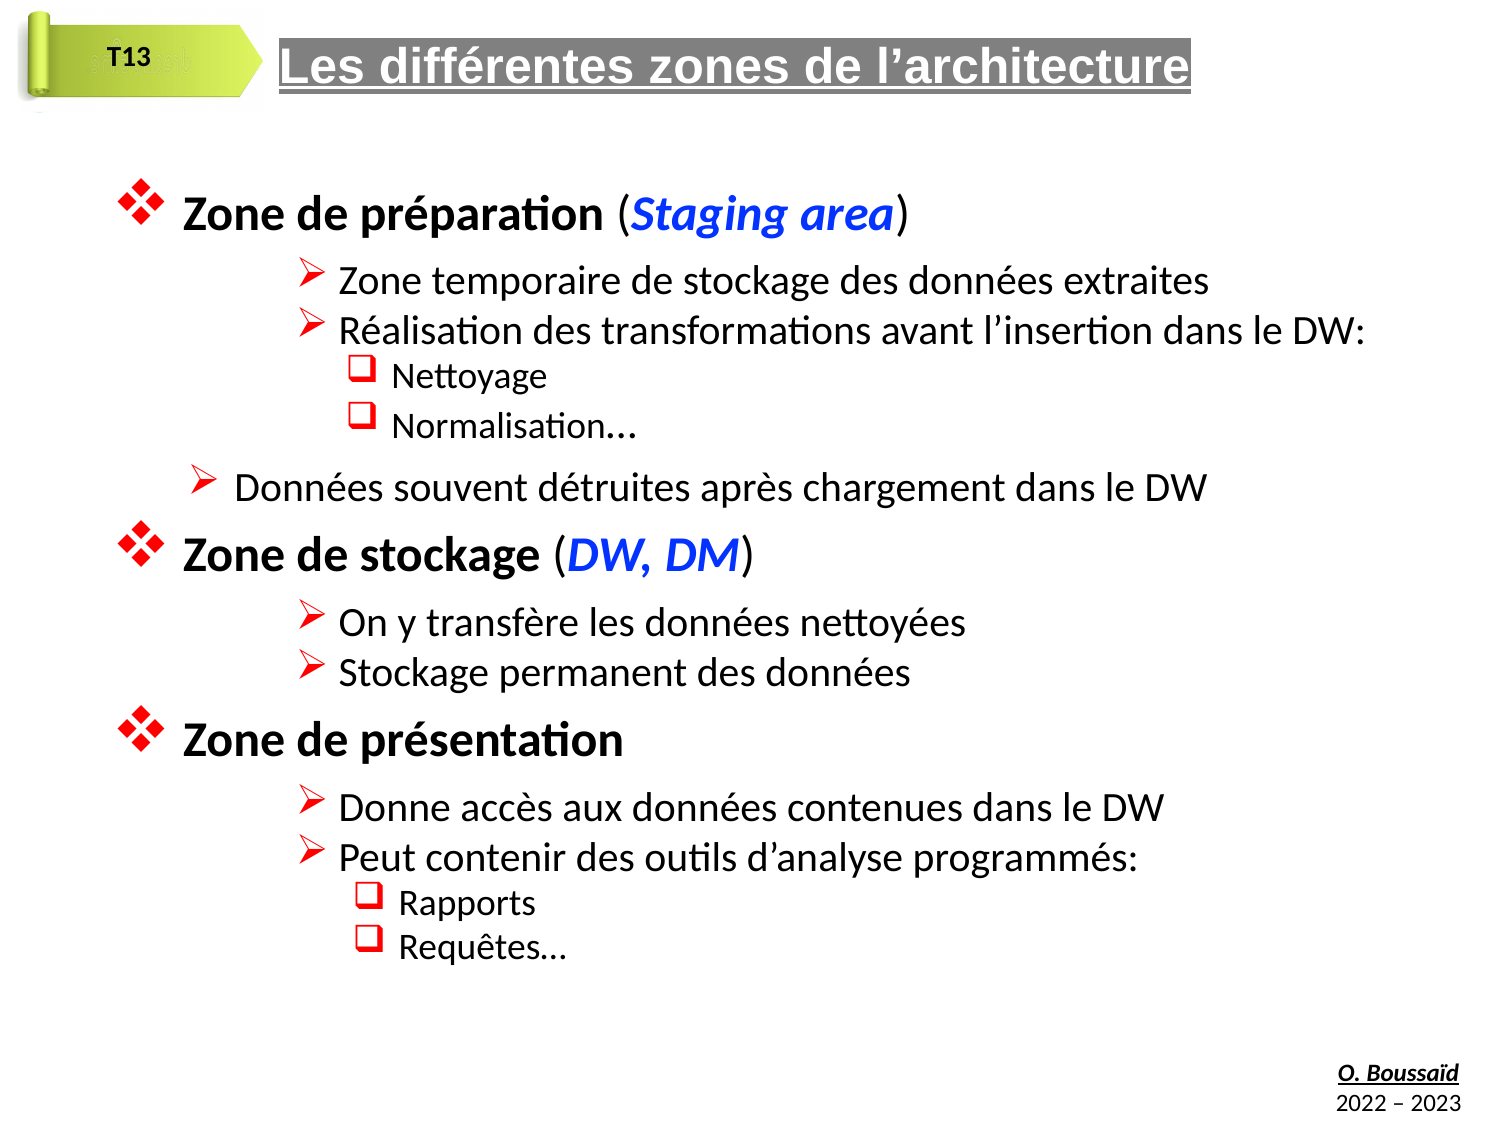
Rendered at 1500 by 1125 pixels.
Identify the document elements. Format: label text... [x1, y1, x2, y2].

list Zone de préparation (Staging area) Zone temporaire de stockage des données extraites Réalisation des transformations avant l’insertion dans le DW: Nettoyage Normalisation… Données souvent détruites après chargement dans le DW Zone de stockage (DW, DM) On y transfère les données nettoyées Stockage permanent des données Zone de présentation Donne accès aux données contenues dans le DW Peut contenir des outils d’analyse programmés: Rapports Requêtes… [97, 172, 1500, 1024]
text_box Les différentes zones de l’architecture [264, 26, 1236, 101]
picture [17, 3, 266, 113]
